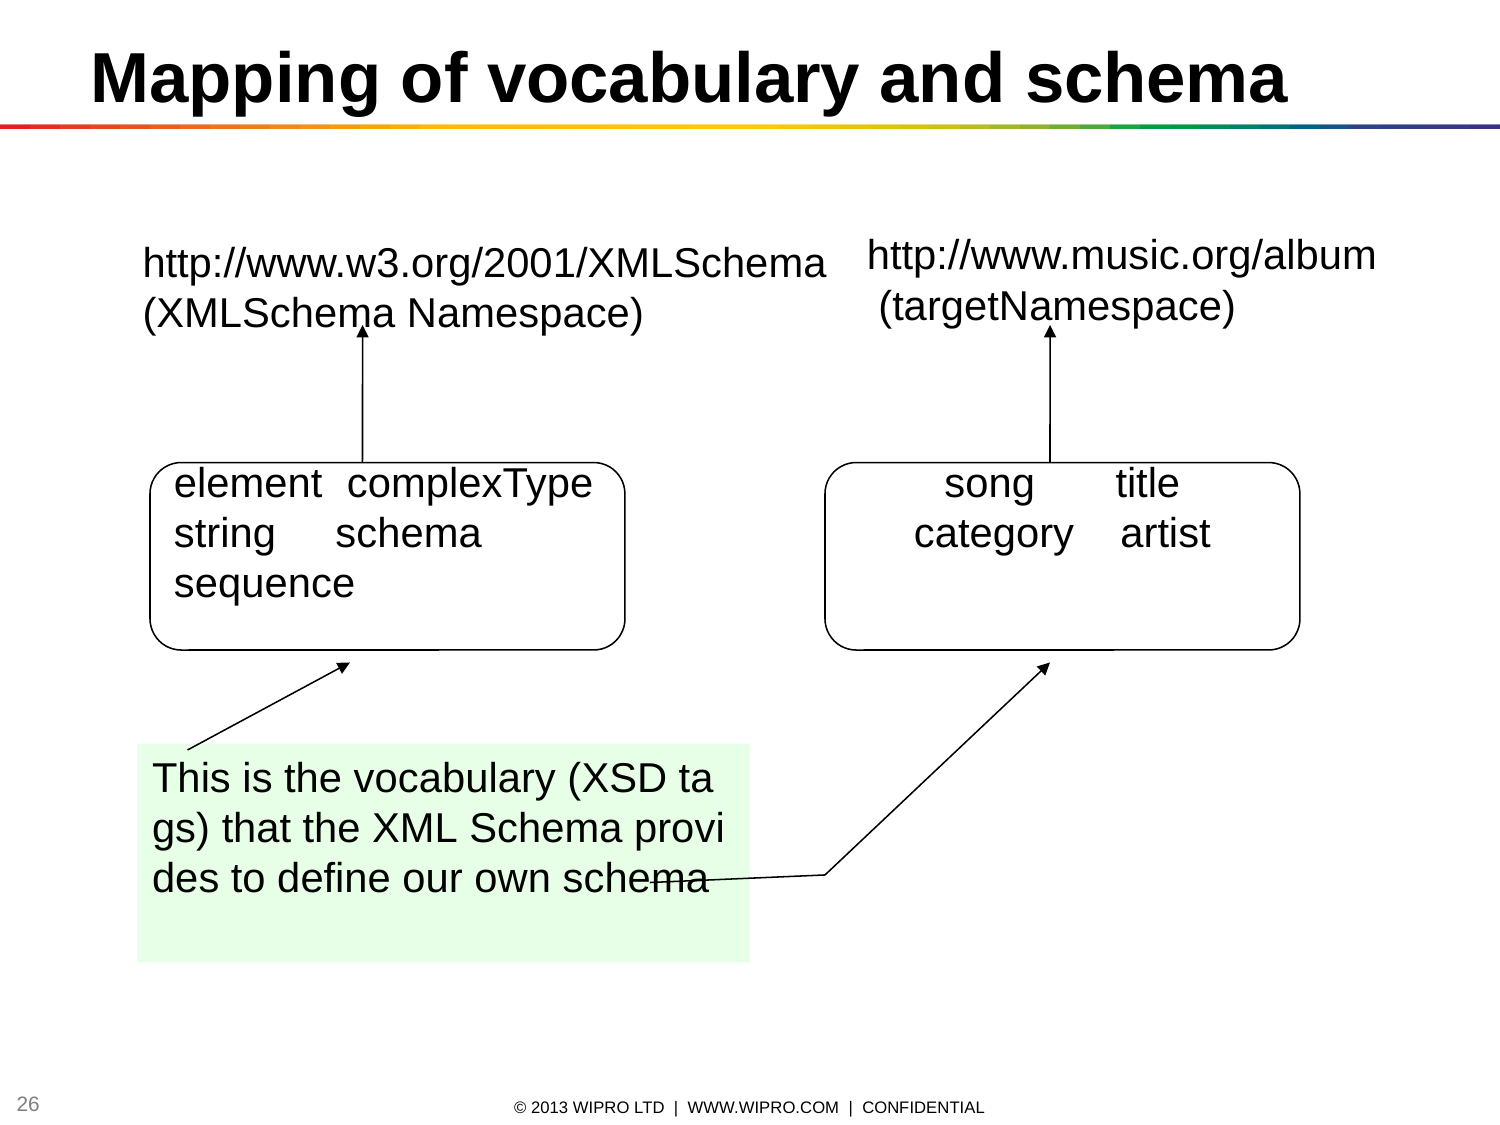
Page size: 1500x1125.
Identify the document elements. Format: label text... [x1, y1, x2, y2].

text_box [187, 662, 350, 751]
text_box http://www.w3.org/2001/XMLSchema (XMLSchema Namespace) [127, 228, 842, 344]
text_box http://www.music.org/album (targetNamespace) [852, 220, 1392, 386]
text_box [824, 662, 1051, 876]
text_box element complexType string schema sequence [150, 462, 625, 651]
text_box This is the vocabulary (XSD tags) that the XML Schema provides to define our own schema [137, 743, 750, 963]
text_box song title category artist [825, 462, 1300, 651]
list Mapping of vocabulary and schema [75, 23, 1426, 125]
